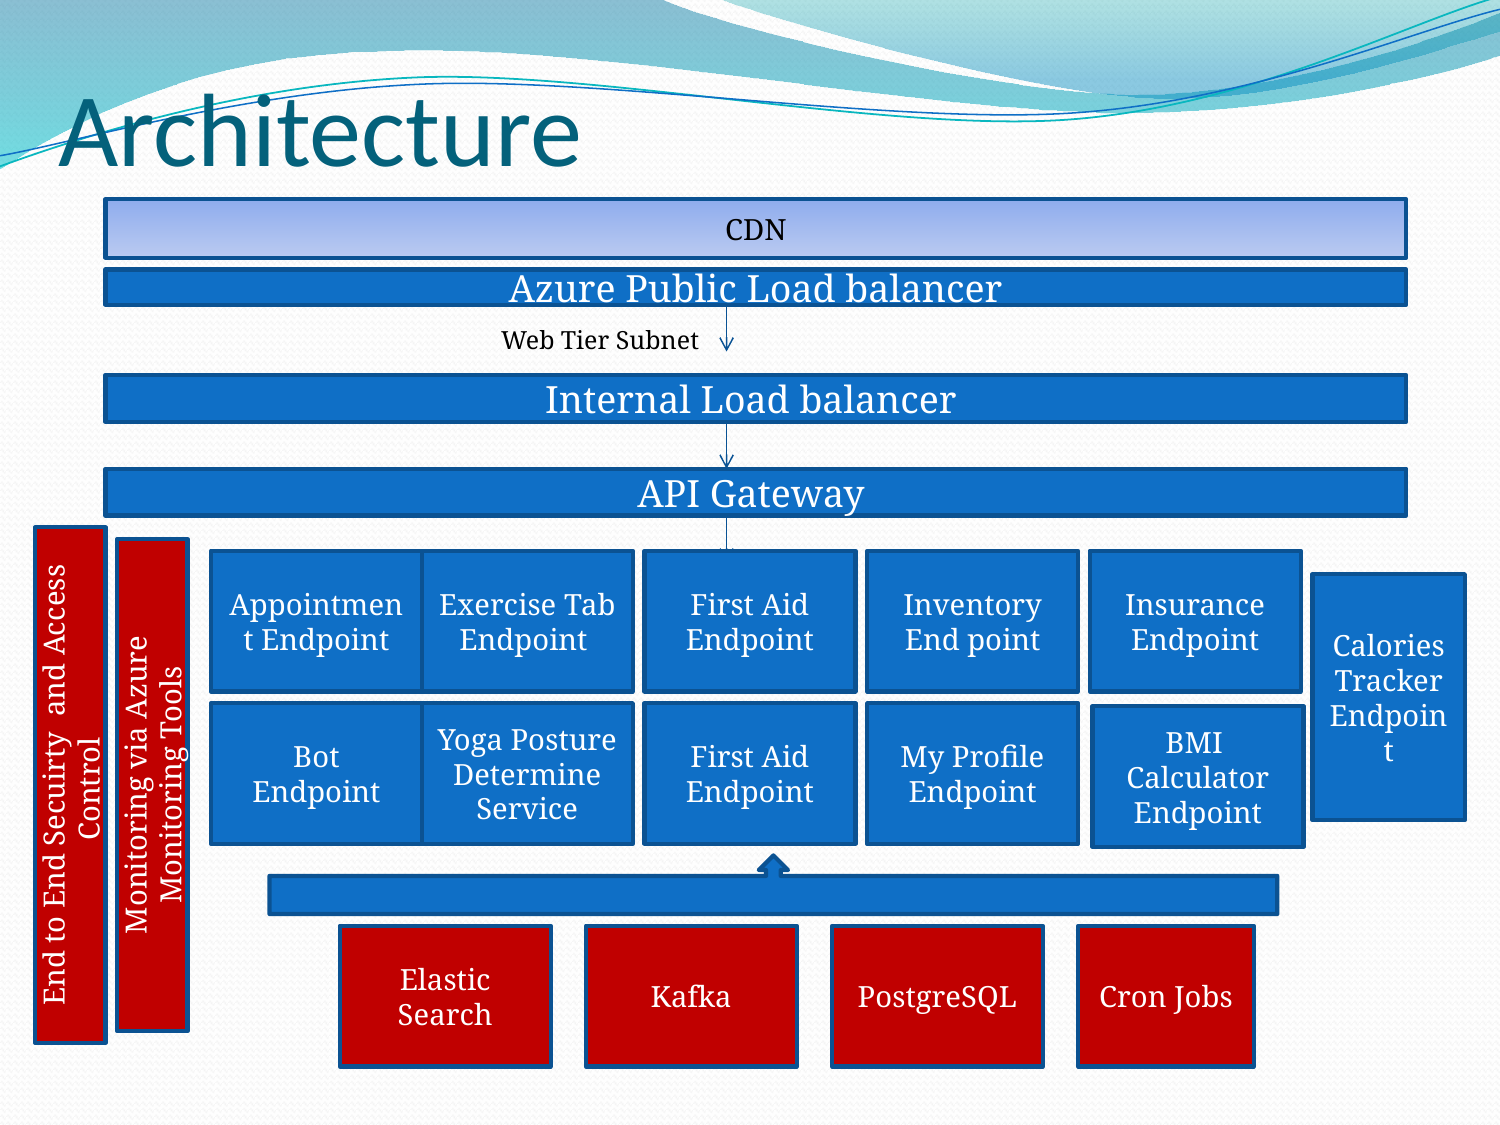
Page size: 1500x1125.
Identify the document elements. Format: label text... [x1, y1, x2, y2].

text_box Cron Jobs [1076, 924, 1256, 1069]
title Architecture [58, 0, 1409, 188]
text_box Insurance Endpoint [1088, 549, 1303, 694]
text_box Appointment Endpoint [209, 549, 420, 694]
text_box Monitoring via Azure Monitoring Tools [115, 537, 190, 1033]
text_box Elastic Search [338, 924, 553, 1069]
text_box Kafka [584, 924, 799, 1069]
text_box Yoga Posture Determine Service [420, 701, 635, 846]
text_box PostgreSQL [830, 924, 1045, 1069]
text_box My Profile Endpoint [865, 701, 1080, 846]
text_box Web Tier Subnet [408, 314, 799, 365]
text_box Bot Endpoint [209, 701, 420, 846]
text_box CDN [103, 197, 1408, 260]
text_box Azure Public Load balancer [103, 267, 1408, 307]
text_box End to End Secuirty and Access Control [33, 525, 108, 1045]
text_box BMI Calculator Endpoint [1090, 704, 1306, 849]
text_box Inventory End point [865, 549, 1080, 694]
text_box API Gateway [103, 467, 1408, 518]
text_box Internal Load balancer [103, 373, 1408, 424]
text_box [267, 853, 1280, 917]
text_box First Aid Endpoint [642, 549, 858, 694]
text_box Exercise Tab Endpoint [420, 549, 635, 694]
text_box Calories Tracker Endpoint [1310, 572, 1467, 822]
text_box First Aid Endpoint [642, 701, 858, 846]
